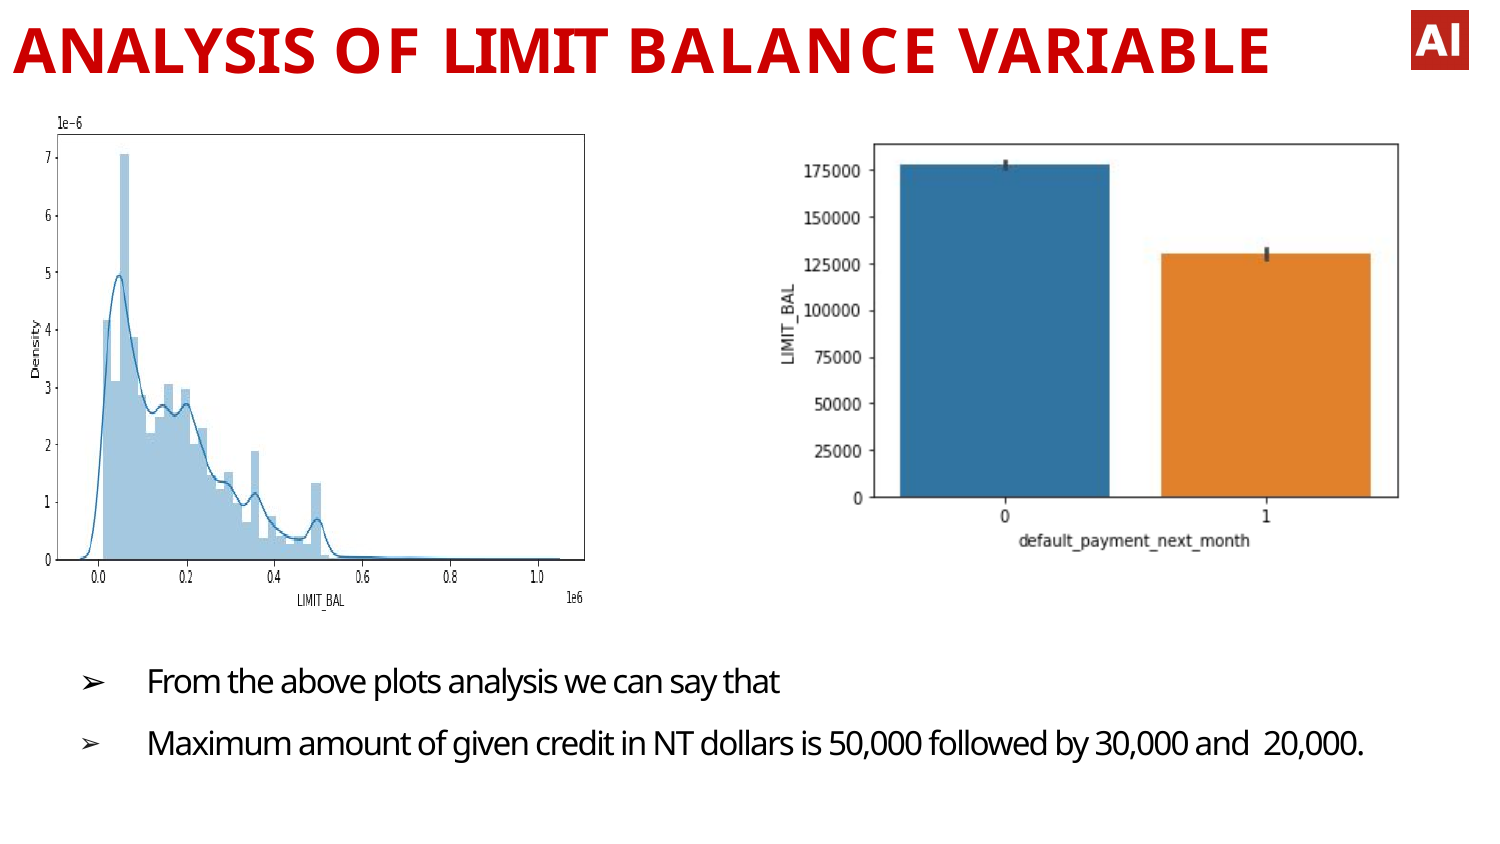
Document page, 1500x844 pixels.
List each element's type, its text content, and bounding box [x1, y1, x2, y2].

title ANALYSIS OF LIMIT BALANCE VARIABLE [11, 9, 1332, 153]
picture [1411, 10, 1469, 70]
picture [24, 105, 589, 621]
text_box From the above plots analysis we can say that Maximum amount of given credit in NT dollars is 50,000 followed by 30,000 and 20,000. [76, 620, 1462, 763]
picture [768, 134, 1407, 561]
